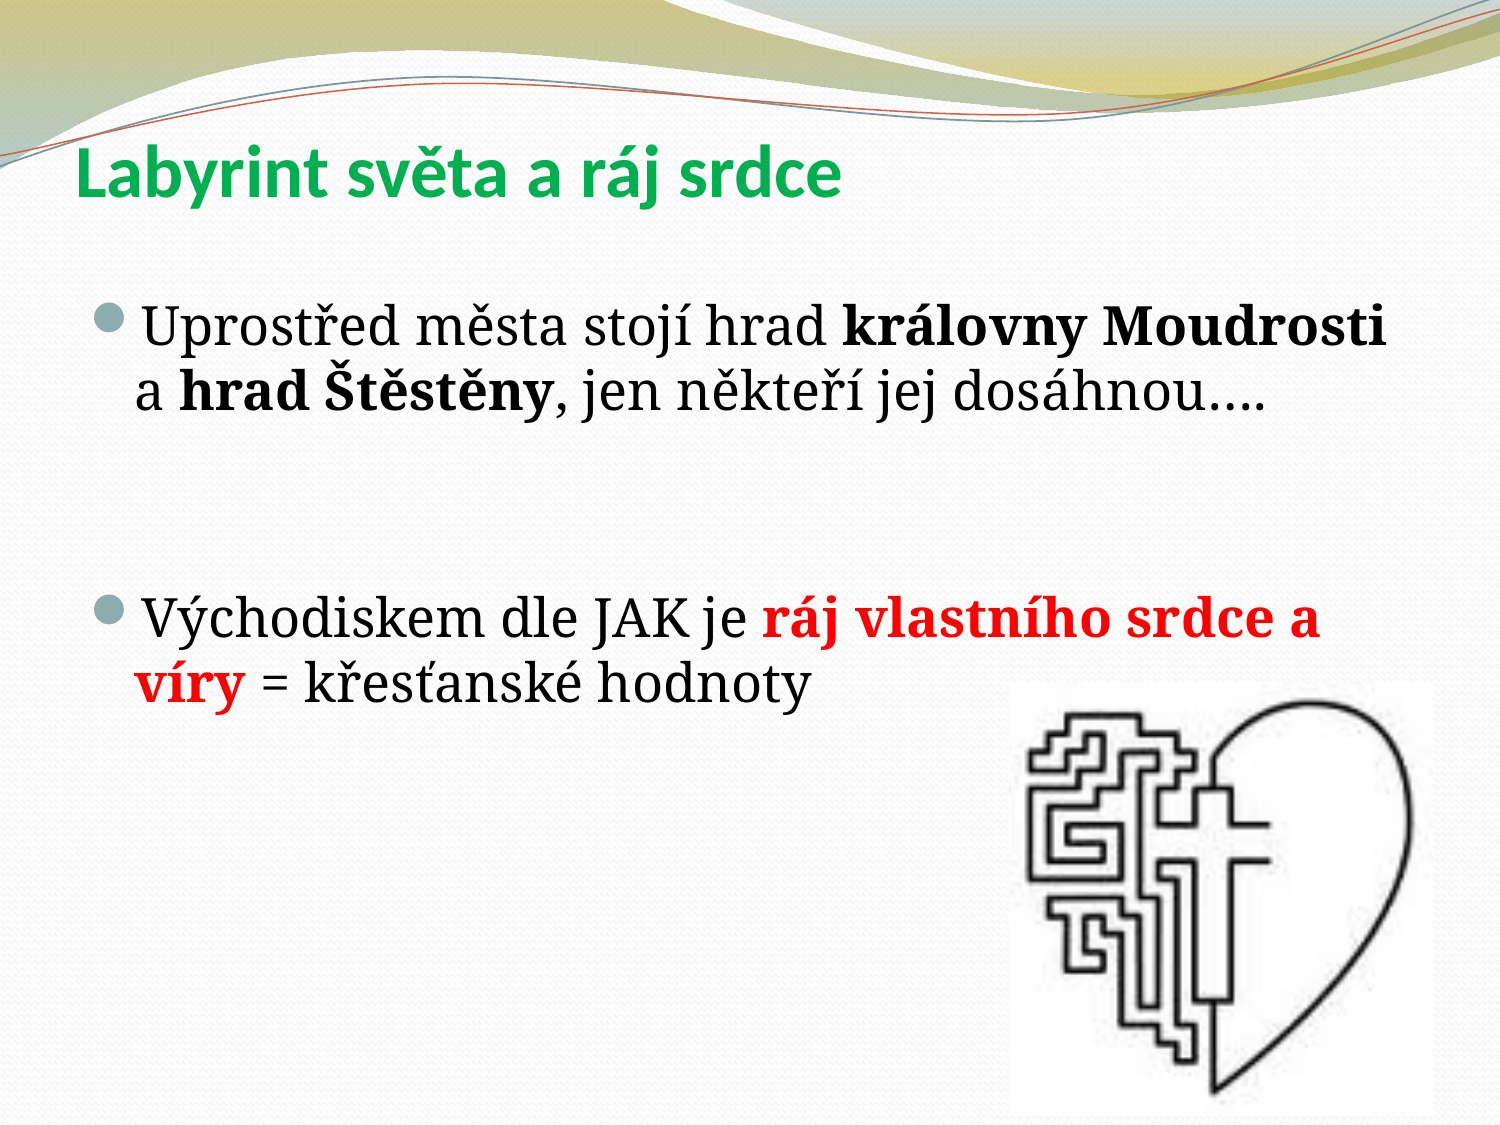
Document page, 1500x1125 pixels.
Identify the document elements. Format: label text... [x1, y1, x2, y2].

list Uprostřed města stojí hrad královny Moudrosti a hrad Štěstěny, jen někteří jej dosáhnou…. Východiskem dle JAK je ráj vlastního srdce a víry = křesťanské hodnoty [75, 208, 1425, 1038]
picture [1009, 681, 1434, 1116]
title Labyrint světa a ráj srdce [75, 115, 1425, 208]
